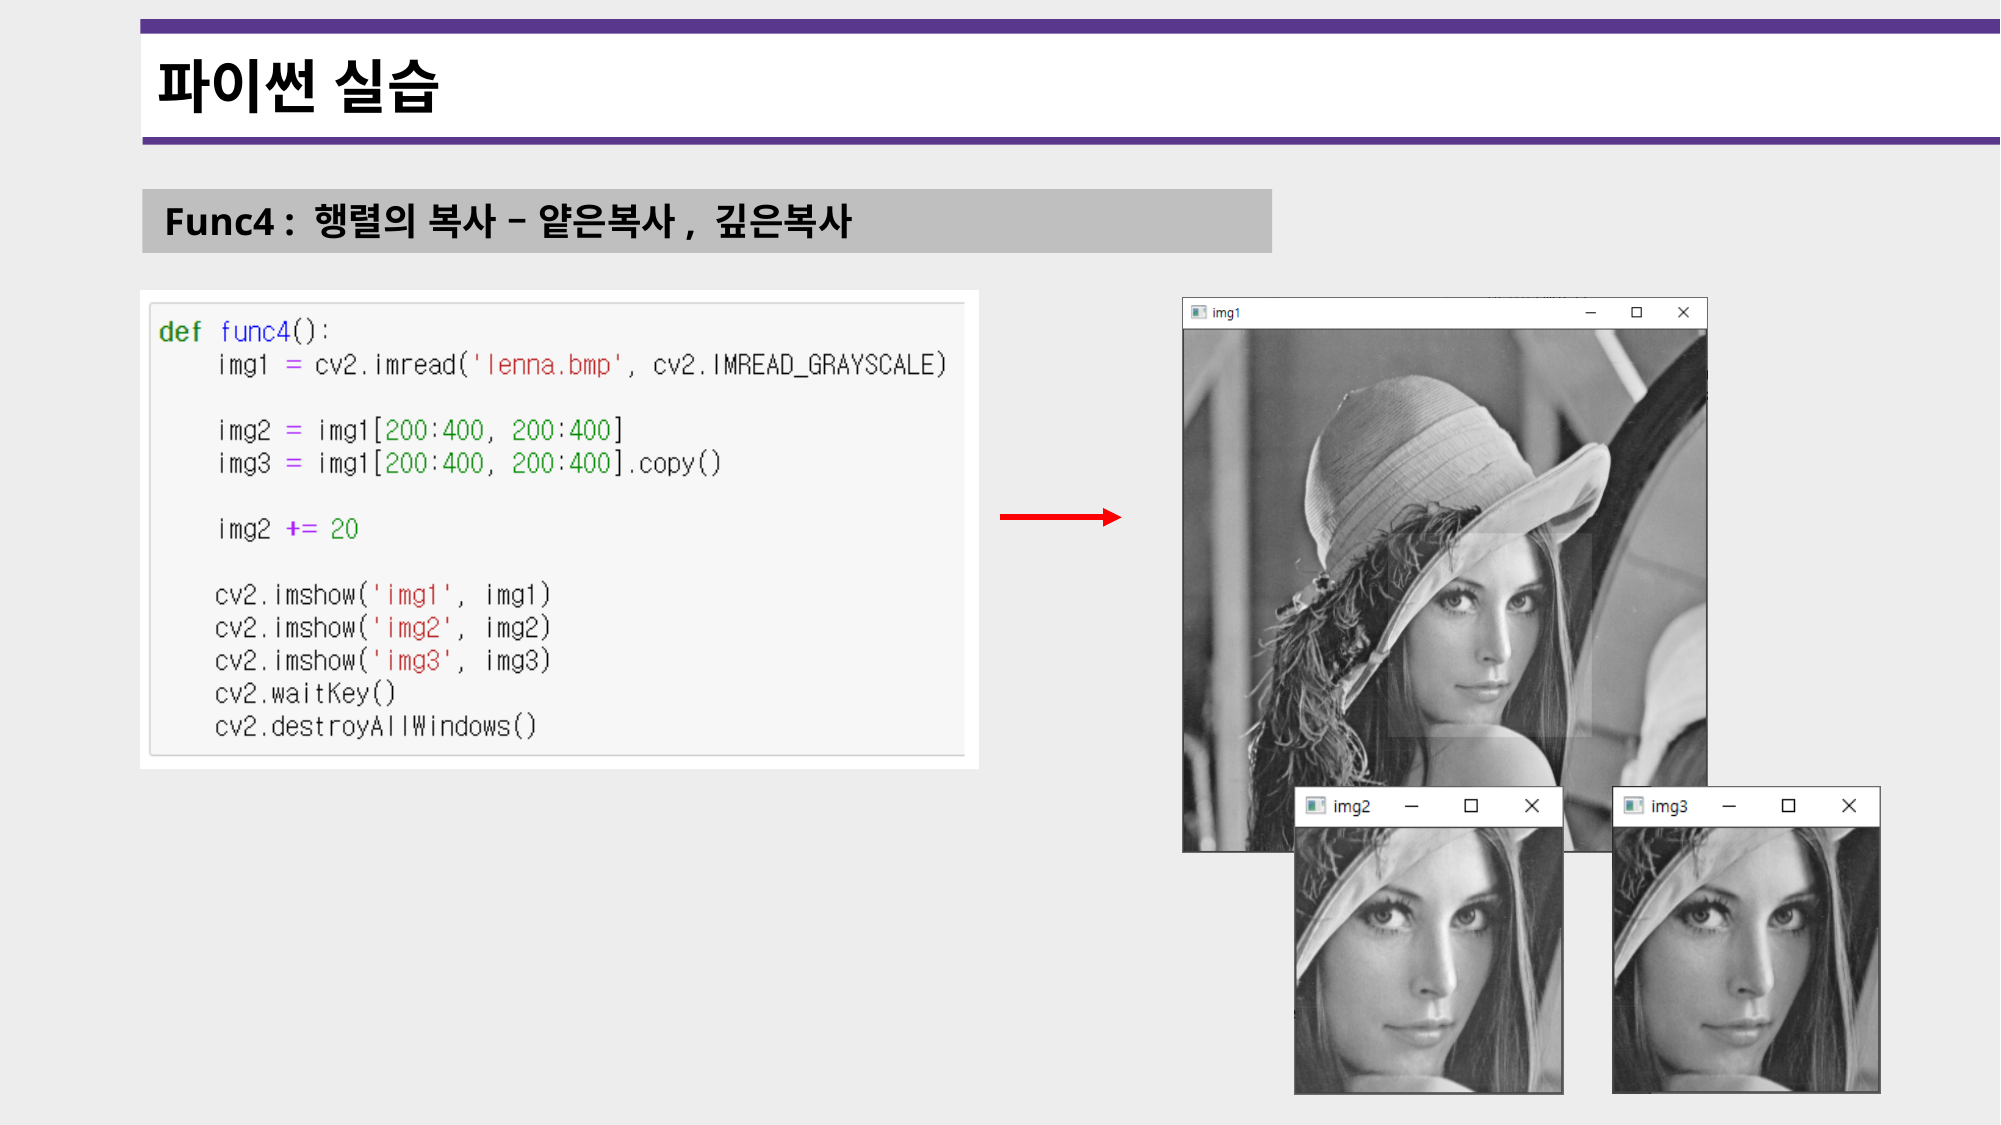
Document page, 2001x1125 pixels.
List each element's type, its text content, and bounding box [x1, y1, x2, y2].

picture [1182, 297, 1881, 1095]
text_box [141, 188, 1273, 254]
picture [140, 290, 979, 769]
text_box Func4 : 행렬의 복사 – 얕은복사, 깊은복사 [149, 190, 1156, 251]
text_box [140, 19, 2000, 145]
